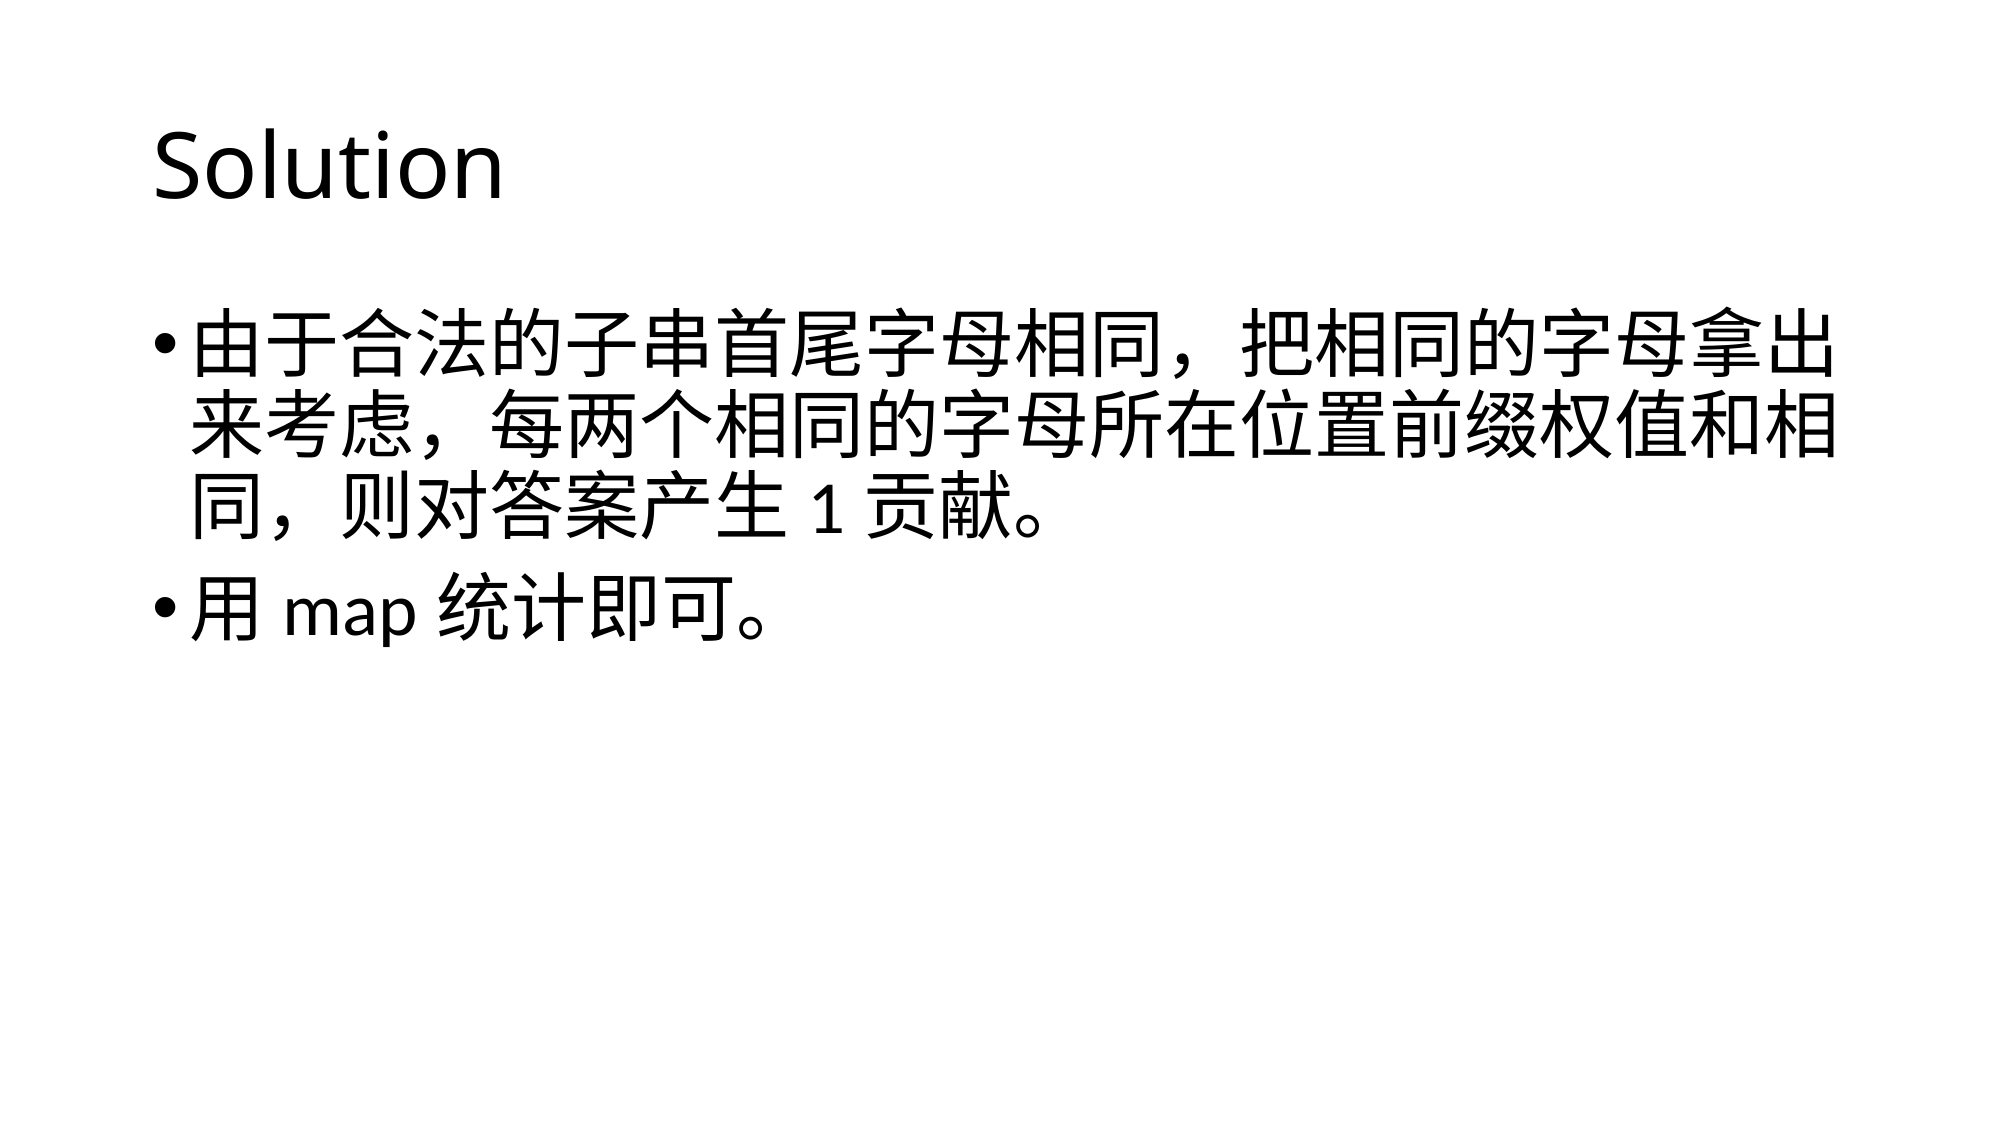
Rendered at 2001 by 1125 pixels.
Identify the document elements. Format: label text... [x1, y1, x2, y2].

list 由于合法的子串首尾字母相同，把相同的字母拿出来考虑，每两个相同的字母所在位置前缀权值和相同，则对答案产生1贡献。 用map统计即可。 [137, 299, 1863, 1014]
title Solution [137, 59, 1863, 278]
